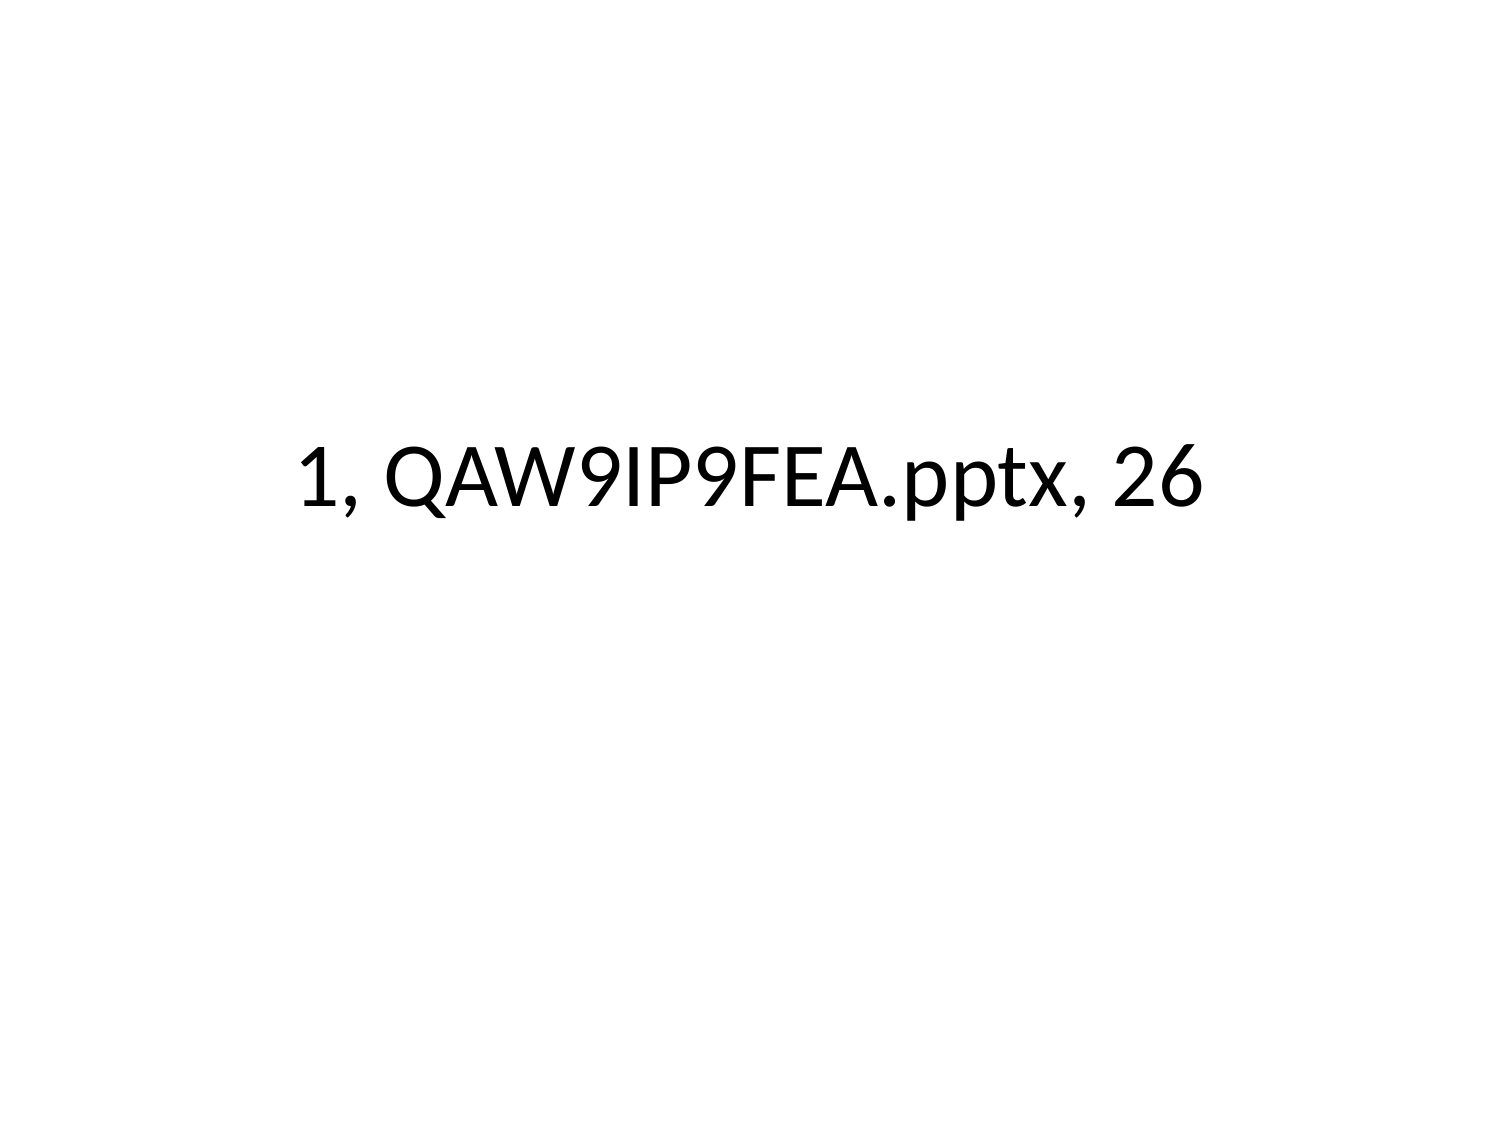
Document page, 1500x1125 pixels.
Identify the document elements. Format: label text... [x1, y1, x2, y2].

title 1, QAW9IP9FEA.pptx, 26 [112, 349, 1388, 591]
